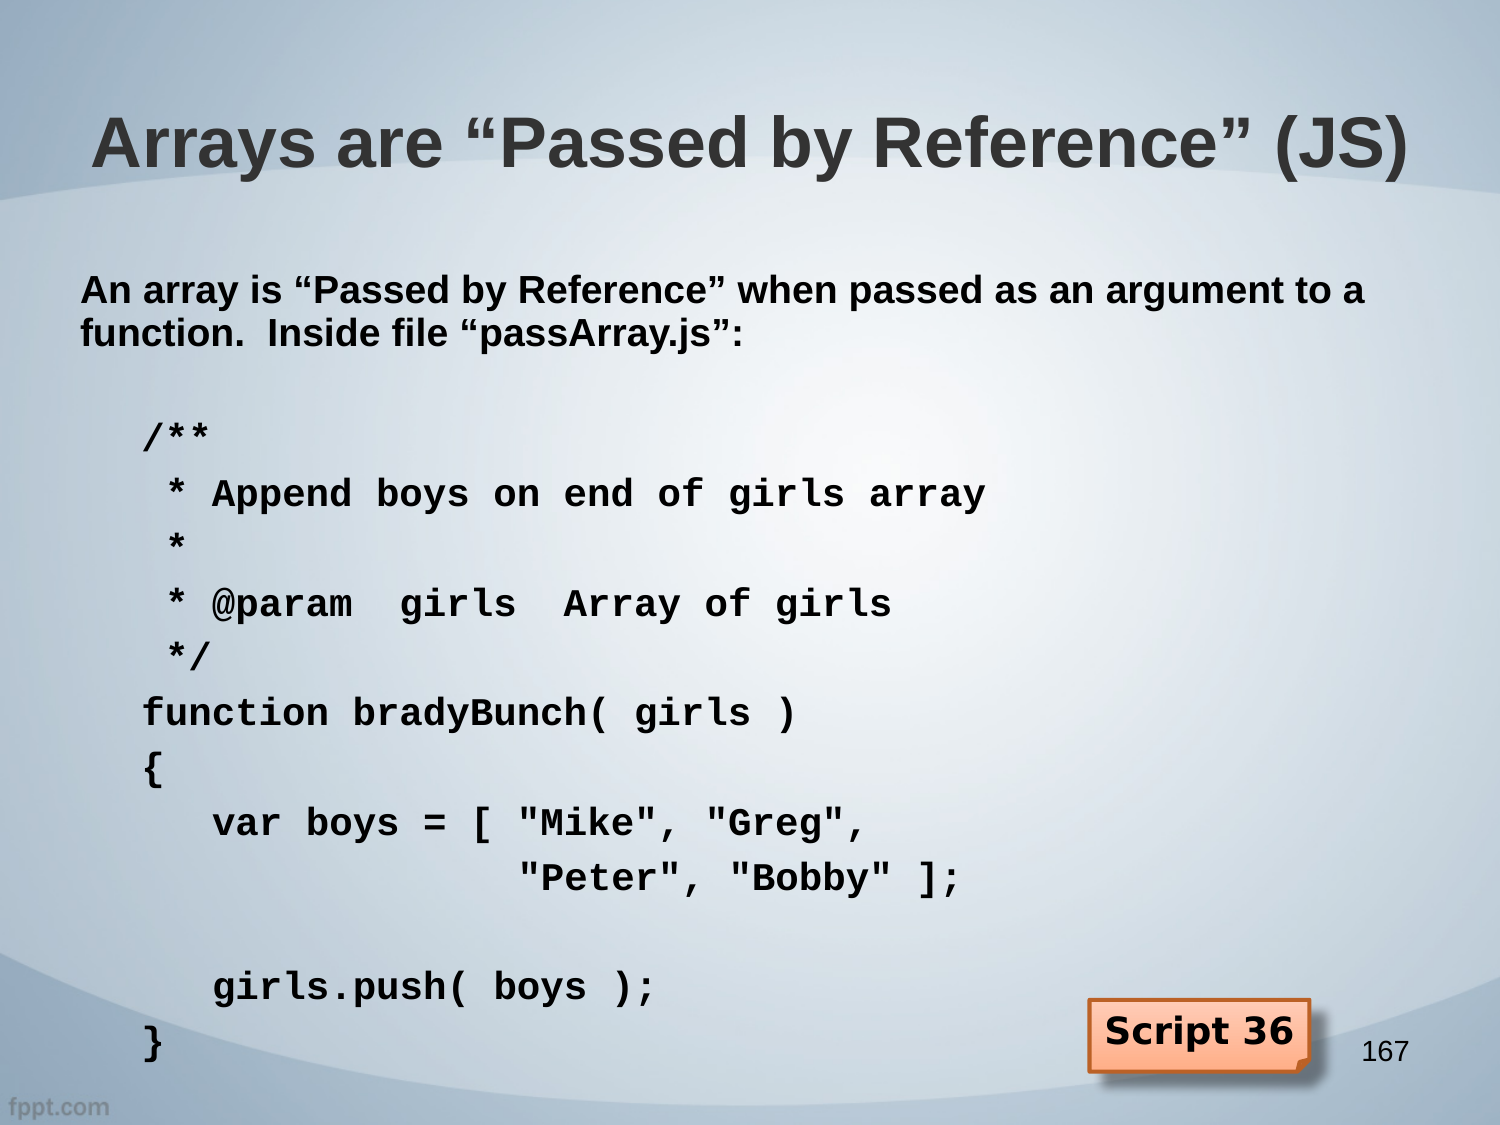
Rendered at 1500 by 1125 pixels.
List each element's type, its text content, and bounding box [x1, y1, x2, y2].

title Arrays are “Passed by Reference” (JS) [75, 45, 1425, 233]
list An array is “Passed by Reference” when passed as an argument to a function. Inside file “passArray.js”: /** * Append boys on end of girls array * * @param girls Array of girls */ function bradyBunch( girls ) { var boys = [ "Mike", "Greg", "Peter", "Bobby" ]; girls.push( boys ); } [64, 262, 1447, 1071]
slide_number 167 [1074, 1024, 1425, 1103]
picture [0, 0, 1500, 1125]
text_box Script 36 [1089, 999, 1310, 1072]
